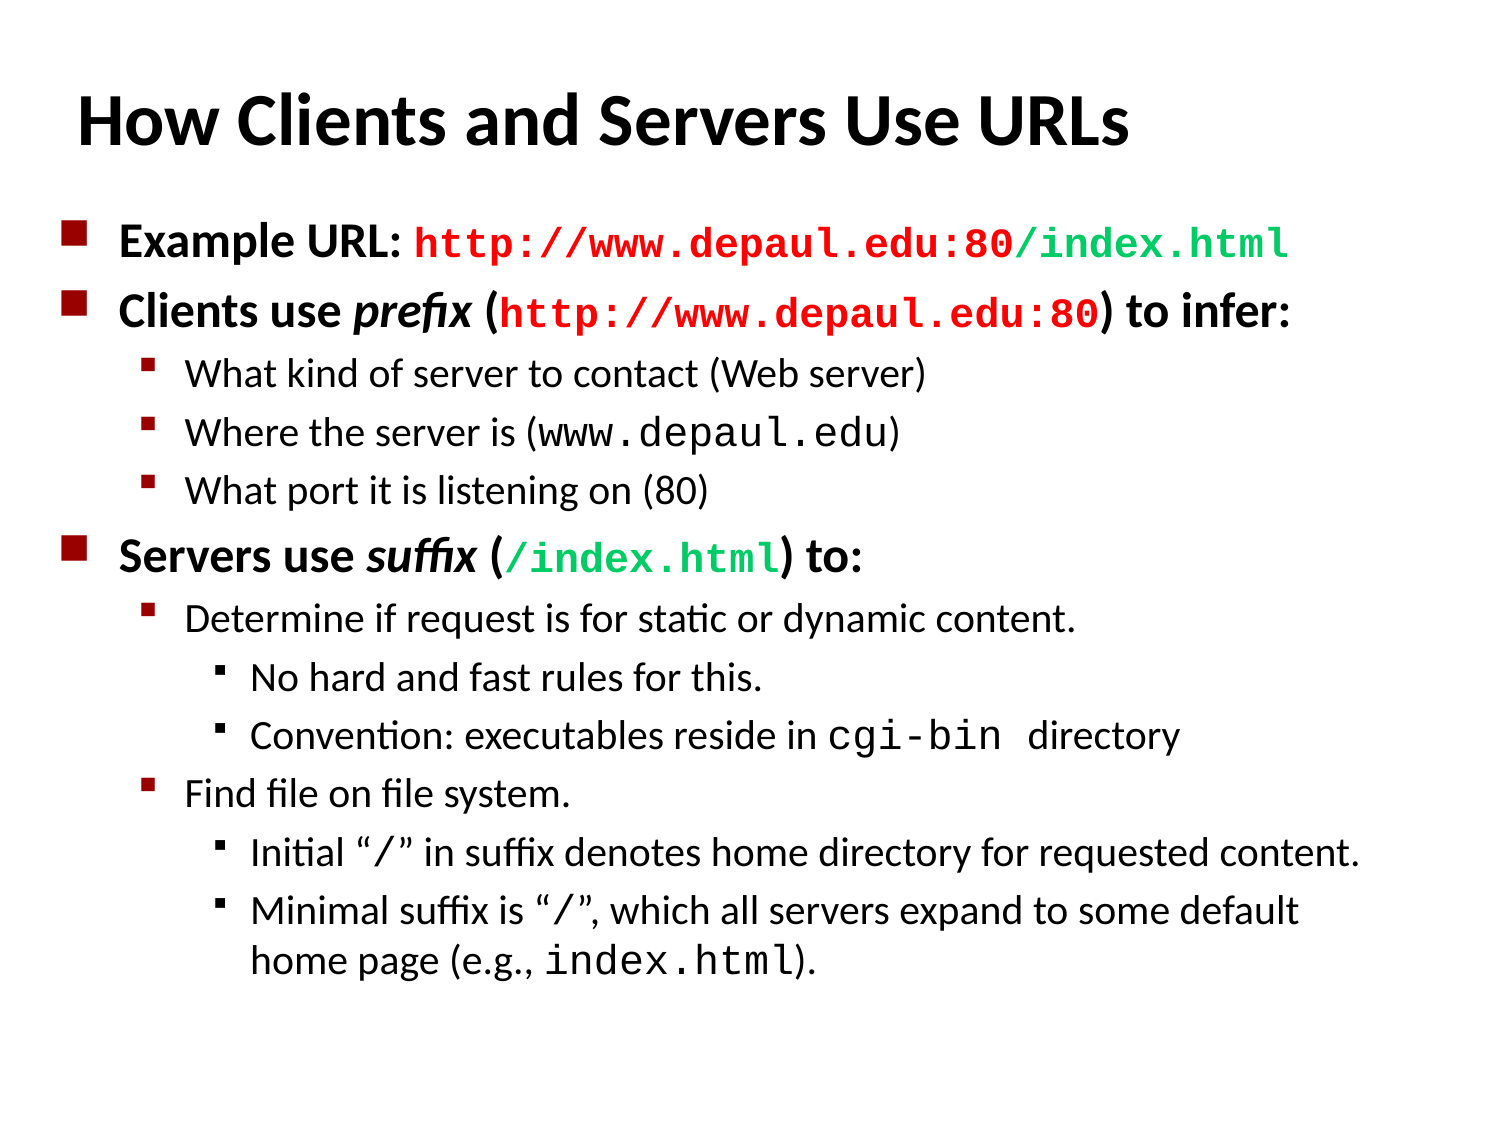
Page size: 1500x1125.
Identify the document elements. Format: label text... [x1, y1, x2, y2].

list Example URL: http://www.depaul.edu:80/index.html Clients use prefix (http://www.depaul.edu:80) to infer: What kind of server to contact (Web server) Where the server is (www.depaul.edu) What port it is listening on (80) Servers use suffix (/index.html) to: Determine if request is for static or dynamic content. No hard and fast rules for this. Convention: executables reside in cgi-bin directory Find file on file system. Initial “/” in suffix denotes home directory for requested content. Minimal suffix is “/”, which all servers expand to some default home page (e.g., index.html). [47, 199, 1411, 1088]
title How Clients and Servers Use URLs [62, 68, 1413, 163]
